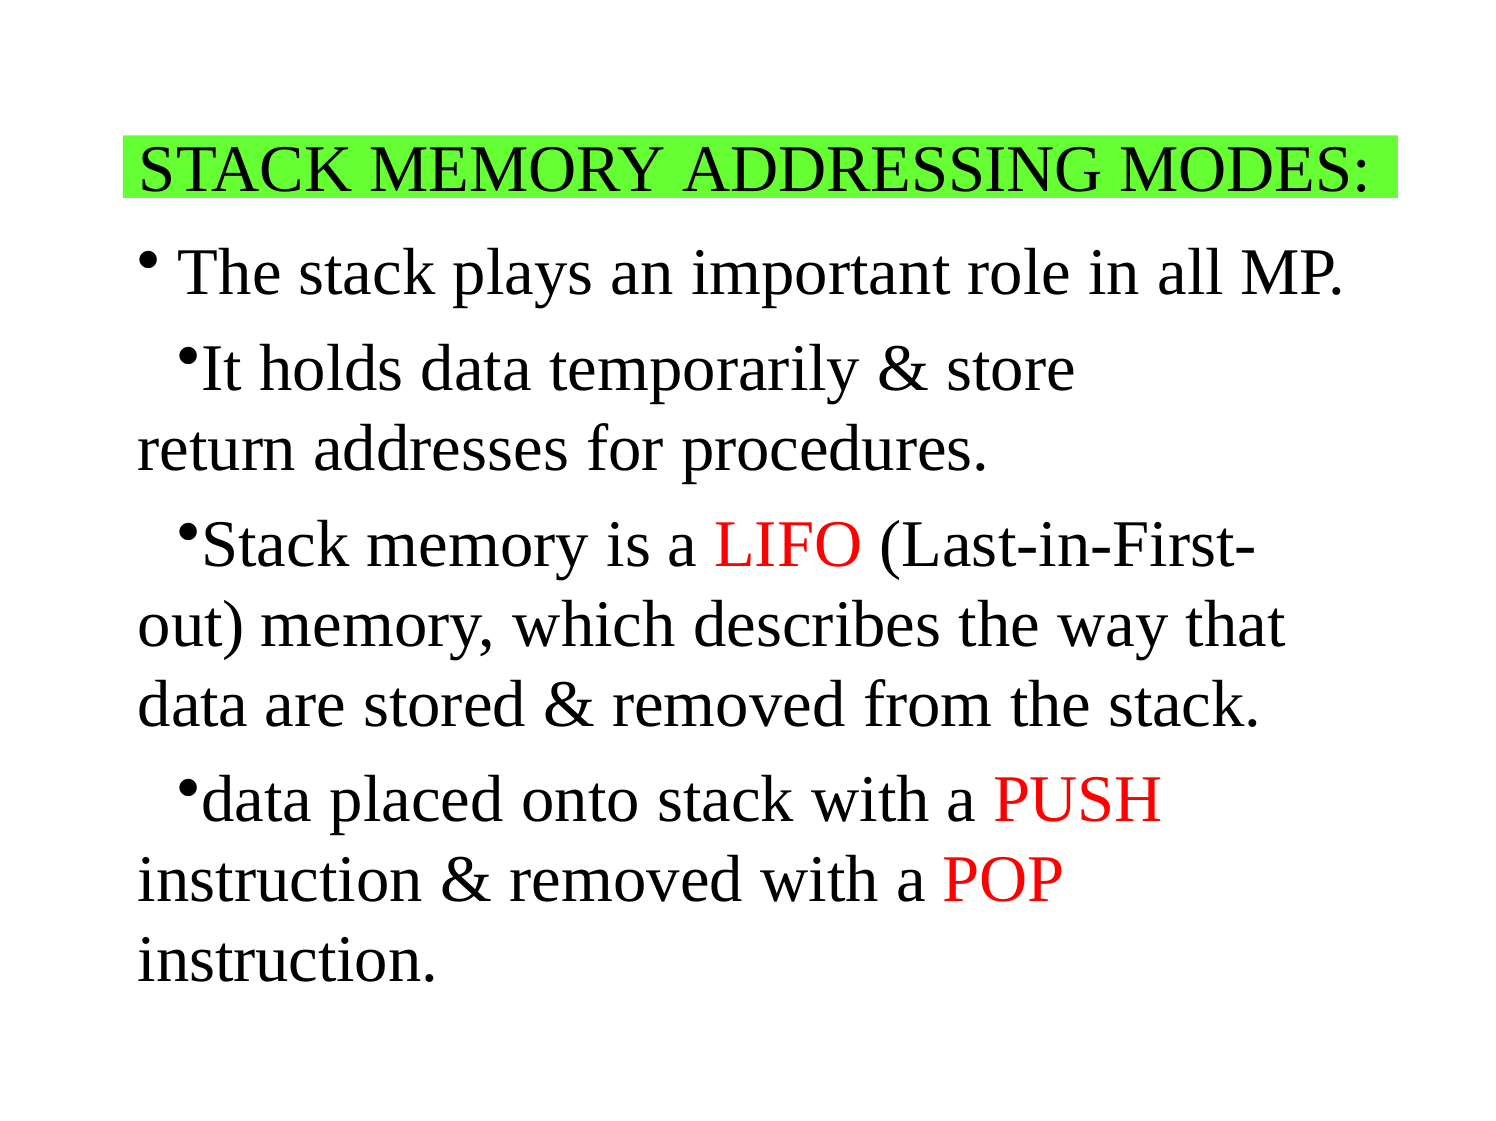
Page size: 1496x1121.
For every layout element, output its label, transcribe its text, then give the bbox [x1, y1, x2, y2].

text_box [1384, 135, 1398, 198]
text_box [122, 135, 135, 198]
text_box STACK MEMORY ADDRESSING MODES: The stack plays an important role in all MP. It holds data temporarily & store return addresses for procedures. Stack memory is a LIFO (Last-in-First-out) memory, which describes the way that data are stored & removed from the stack. data placed onto stack with a PUSH instruction & removed with a POP instruction. [135, 98, 1384, 995]
